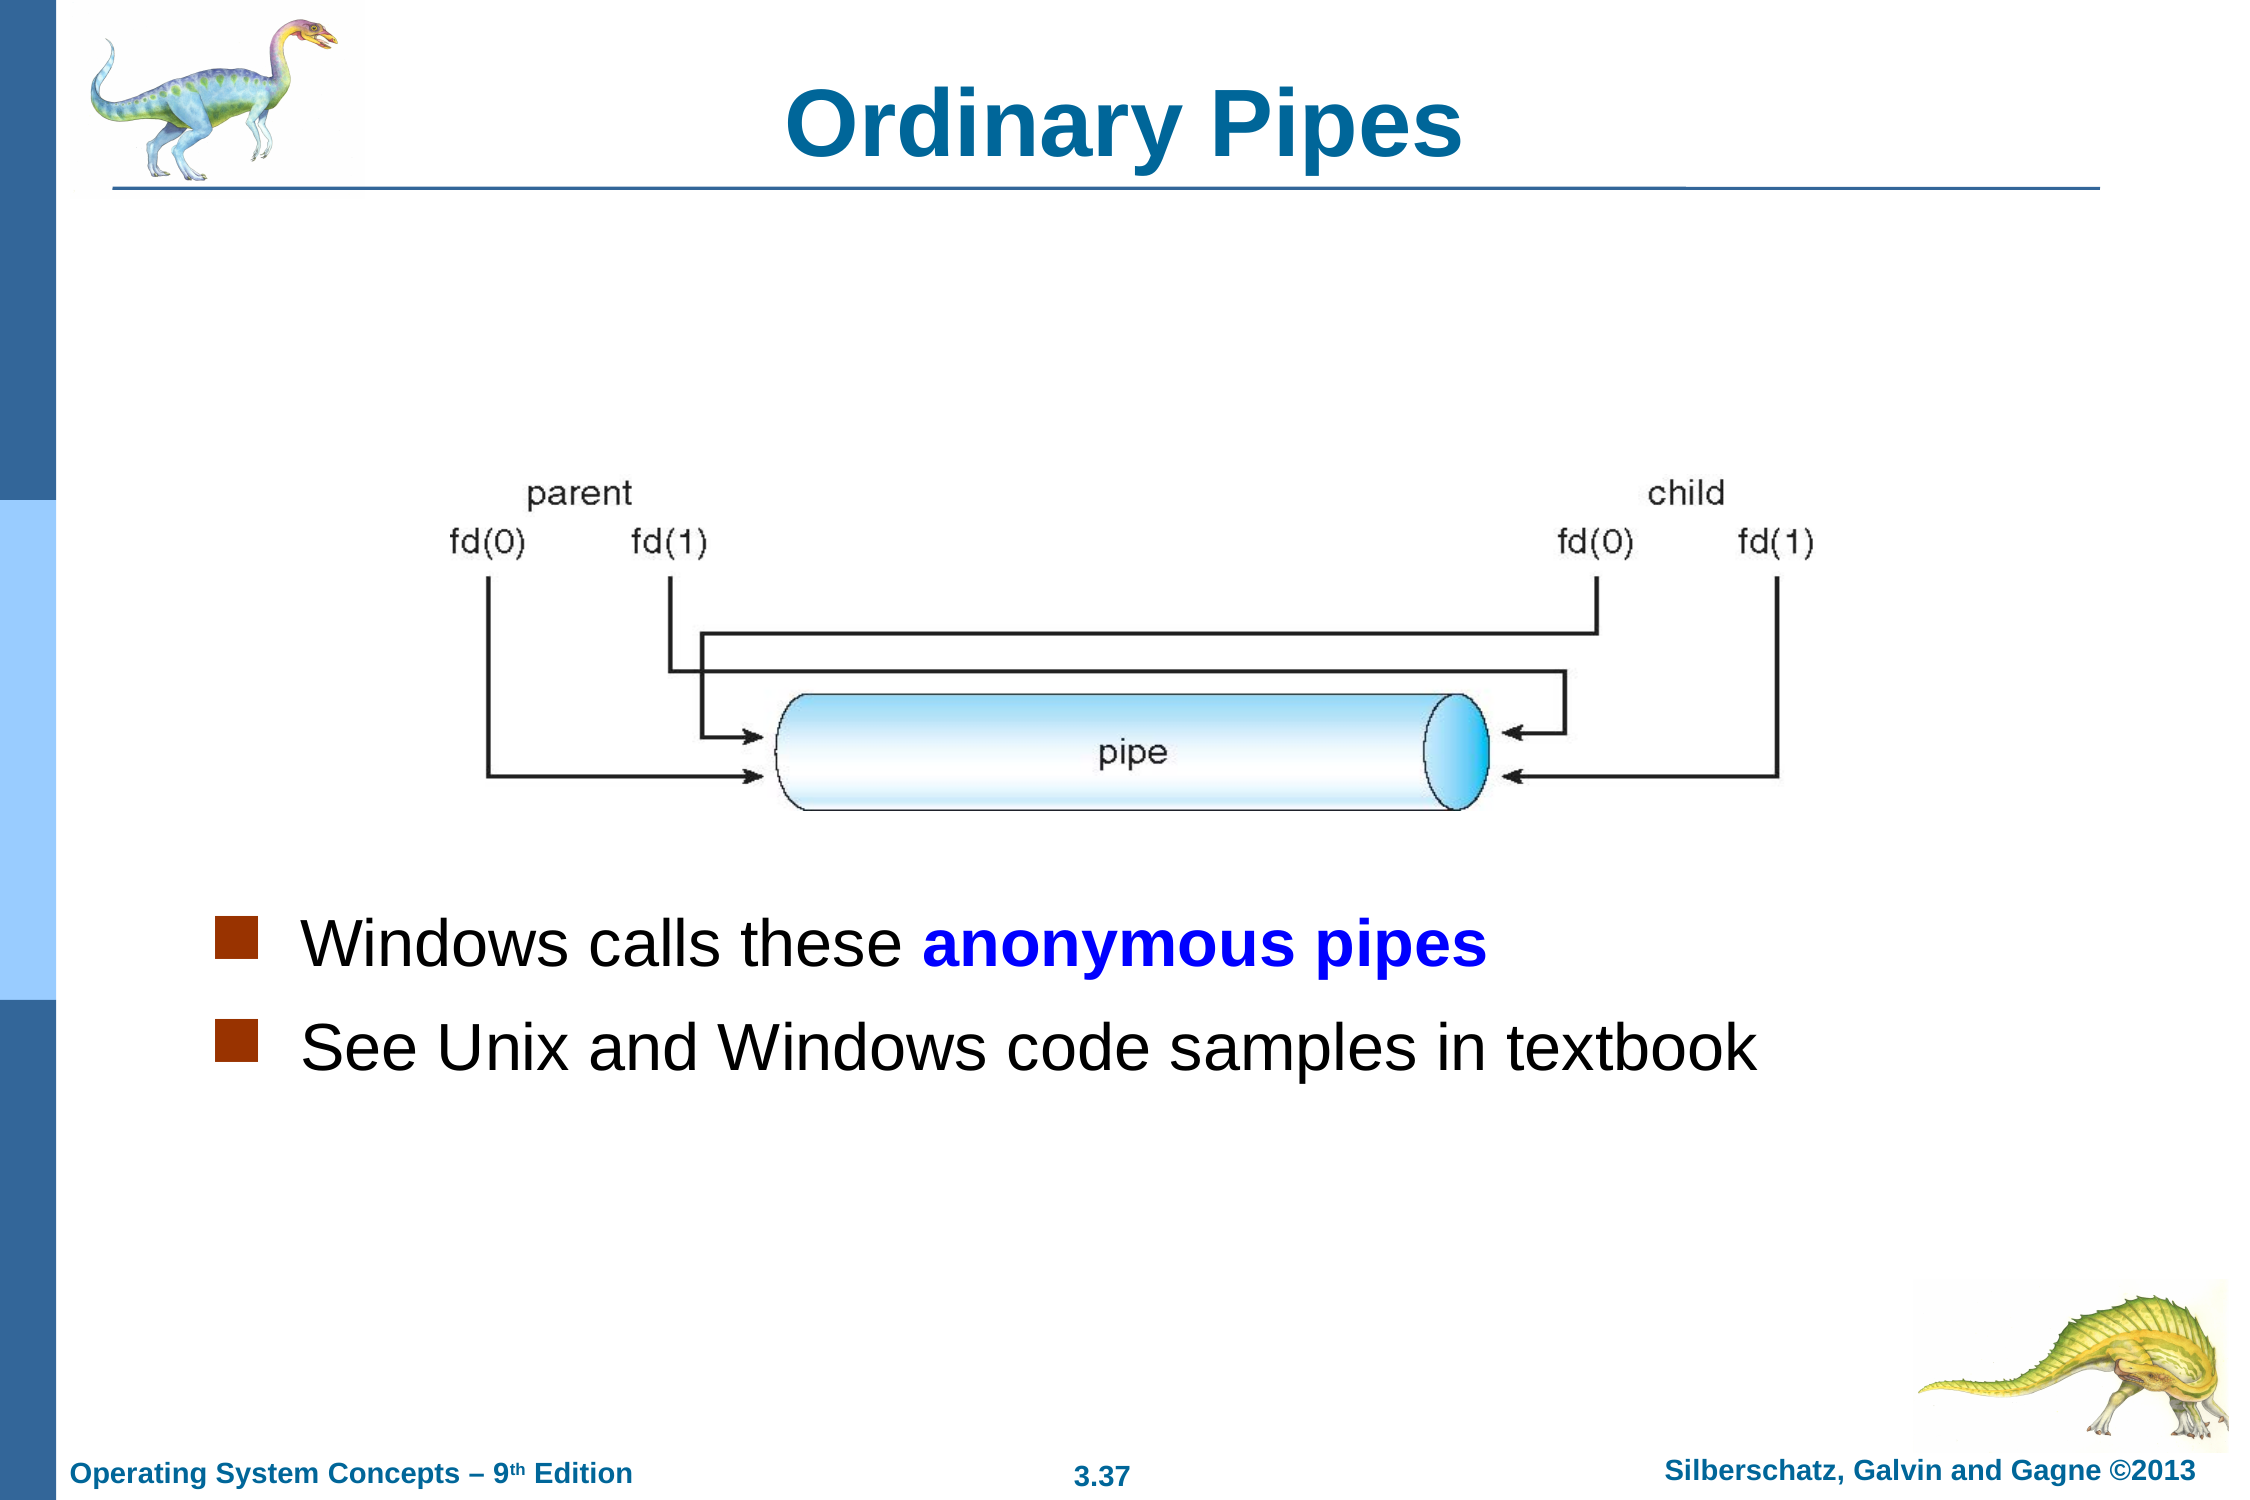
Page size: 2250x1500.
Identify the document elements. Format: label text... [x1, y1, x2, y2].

title Ordinary Pipes [112, 60, 2138, 187]
picture [1913, 1279, 2229, 1453]
picture [70, 0, 365, 199]
picture [450, 473, 1816, 811]
list Windows calls these anonymous pipes See Unix and Windows code samples in textbook [198, 269, 2068, 1261]
